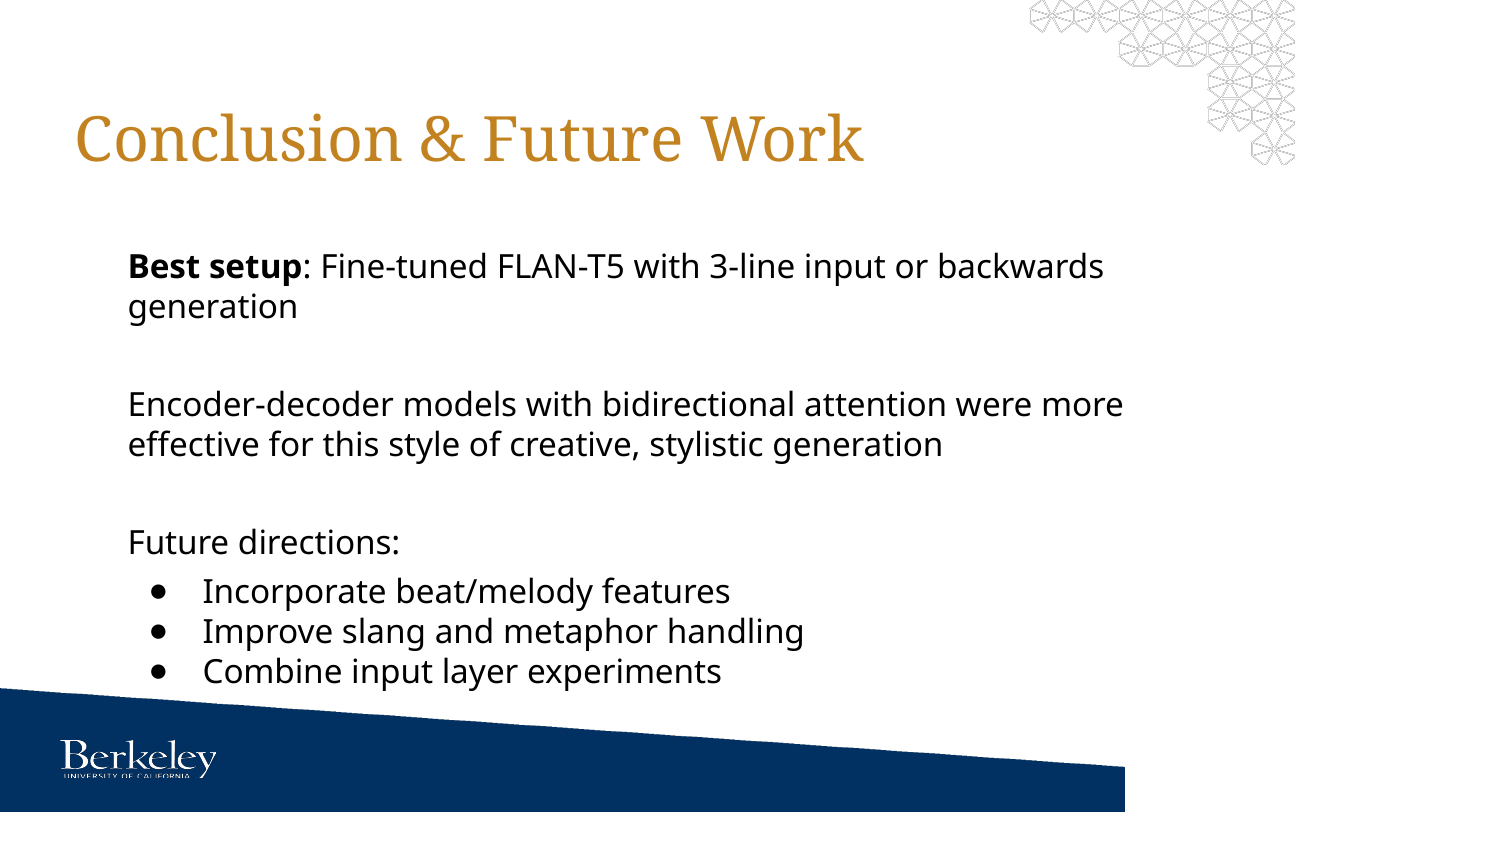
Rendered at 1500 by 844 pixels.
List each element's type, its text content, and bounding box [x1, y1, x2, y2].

picture [0, 688, 1125, 812]
title Conclusion & Future Work [59, 35, 1444, 238]
picture [1029, 0, 1295, 35]
subtitle Best setup: Fine-tuned FLAN-T5 with 3-line input or backwards generation Encoder-decoder models with bidirectional attention were more effective for this style of creative, stylistic generation Future directions: Incorporate beat/melody features Improve slang and metaphor handling Combine input layer experiments [112, 237, 1163, 696]
